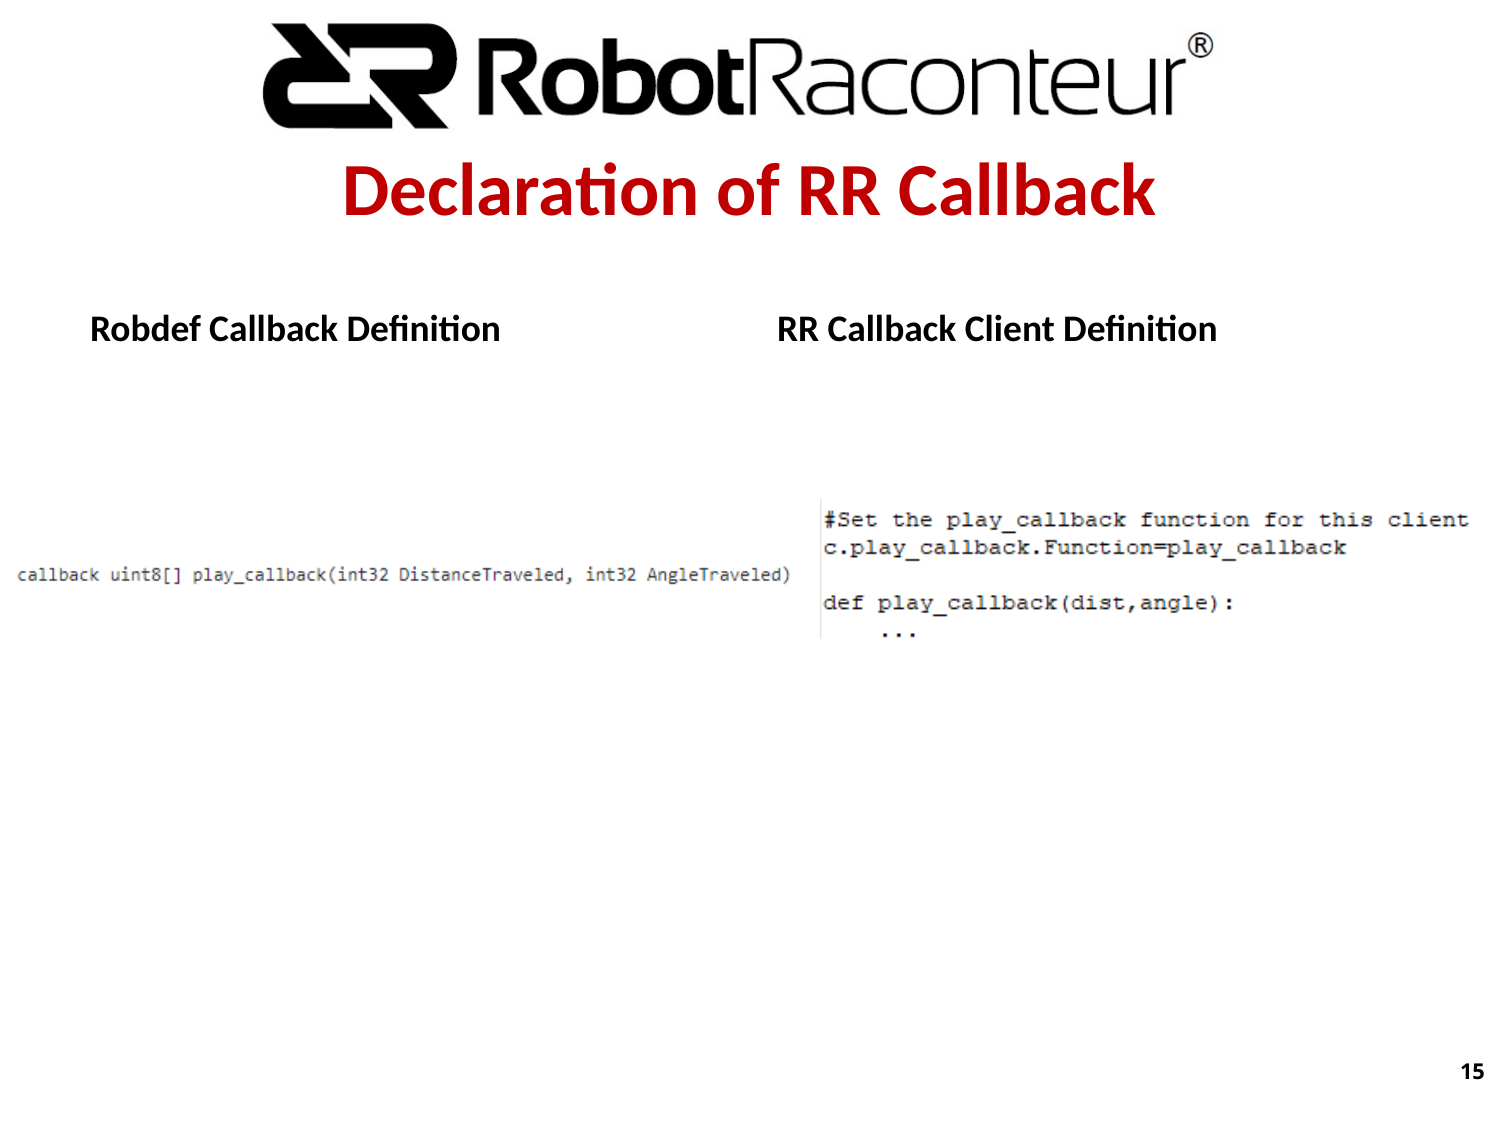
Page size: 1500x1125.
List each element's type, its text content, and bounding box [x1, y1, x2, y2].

list Robdef Callback Definition [75, 251, 738, 357]
list RR Callback Client Definition [761, 251, 1426, 357]
picture [820, 498, 1484, 639]
title Declaration of RR Callback [75, 137, 1425, 233]
picture [12, 546, 801, 605]
slide_number ‹#› [1187, 1050, 1500, 1125]
picture [253, 12, 1226, 137]
